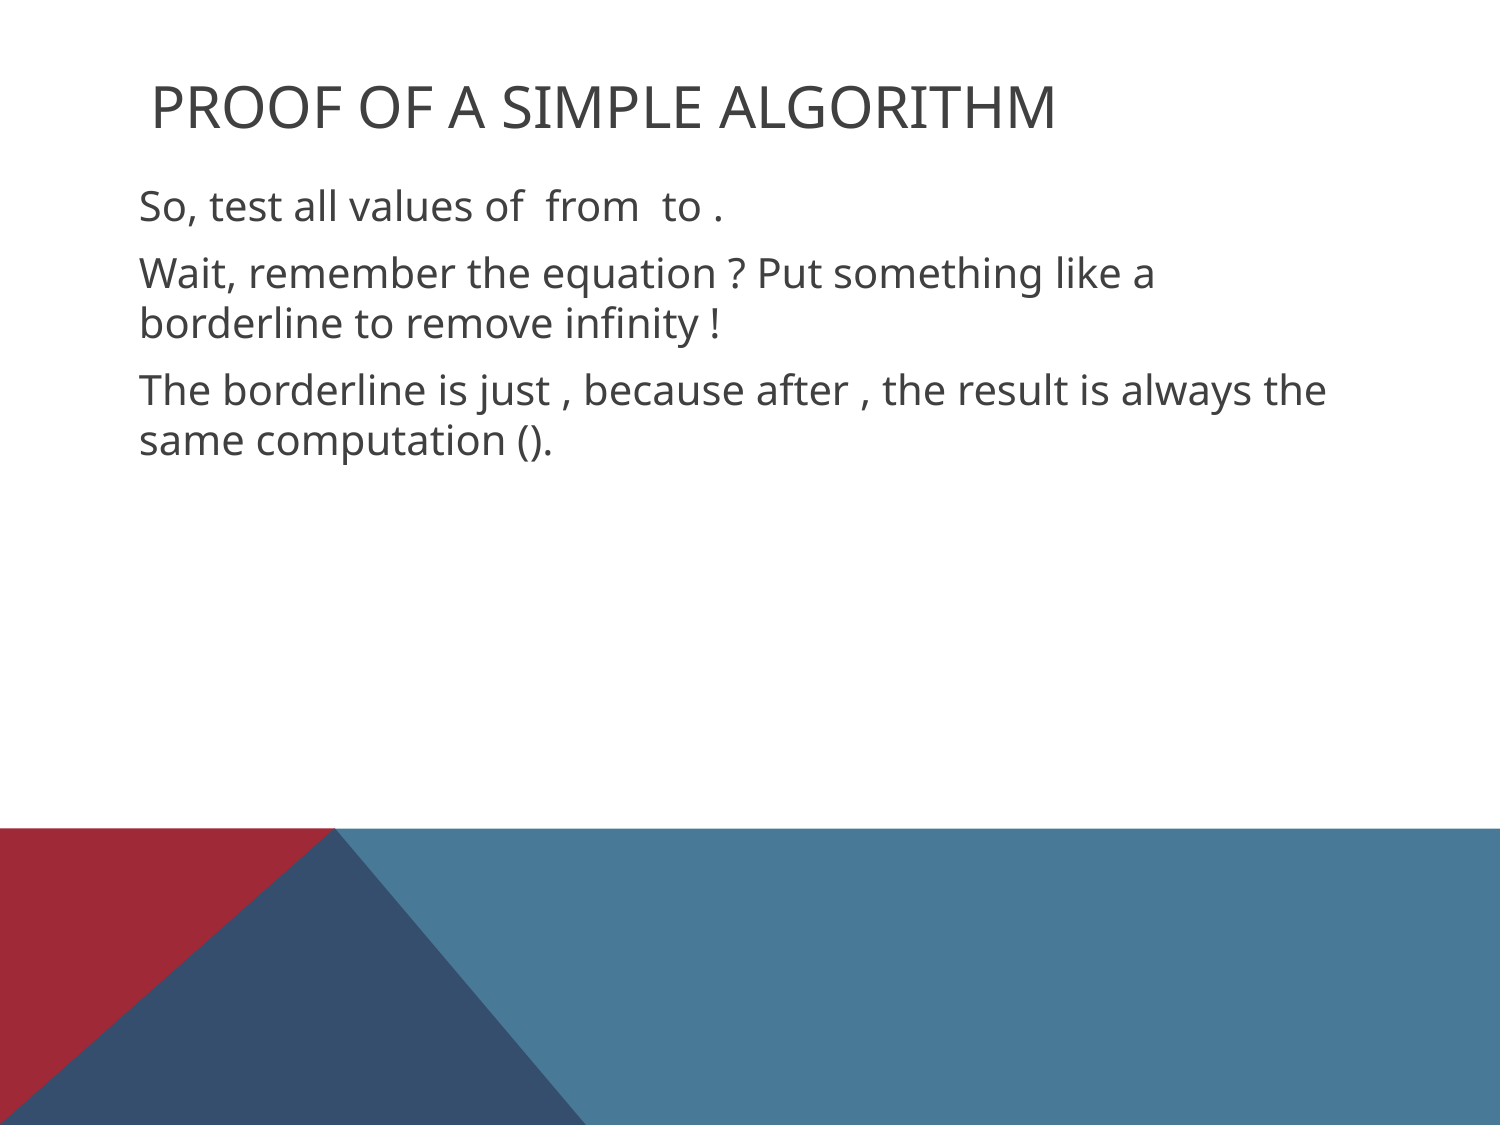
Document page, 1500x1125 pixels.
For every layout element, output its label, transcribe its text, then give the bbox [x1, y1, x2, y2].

title Proof of a simple algorithm [135, 60, 1369, 150]
